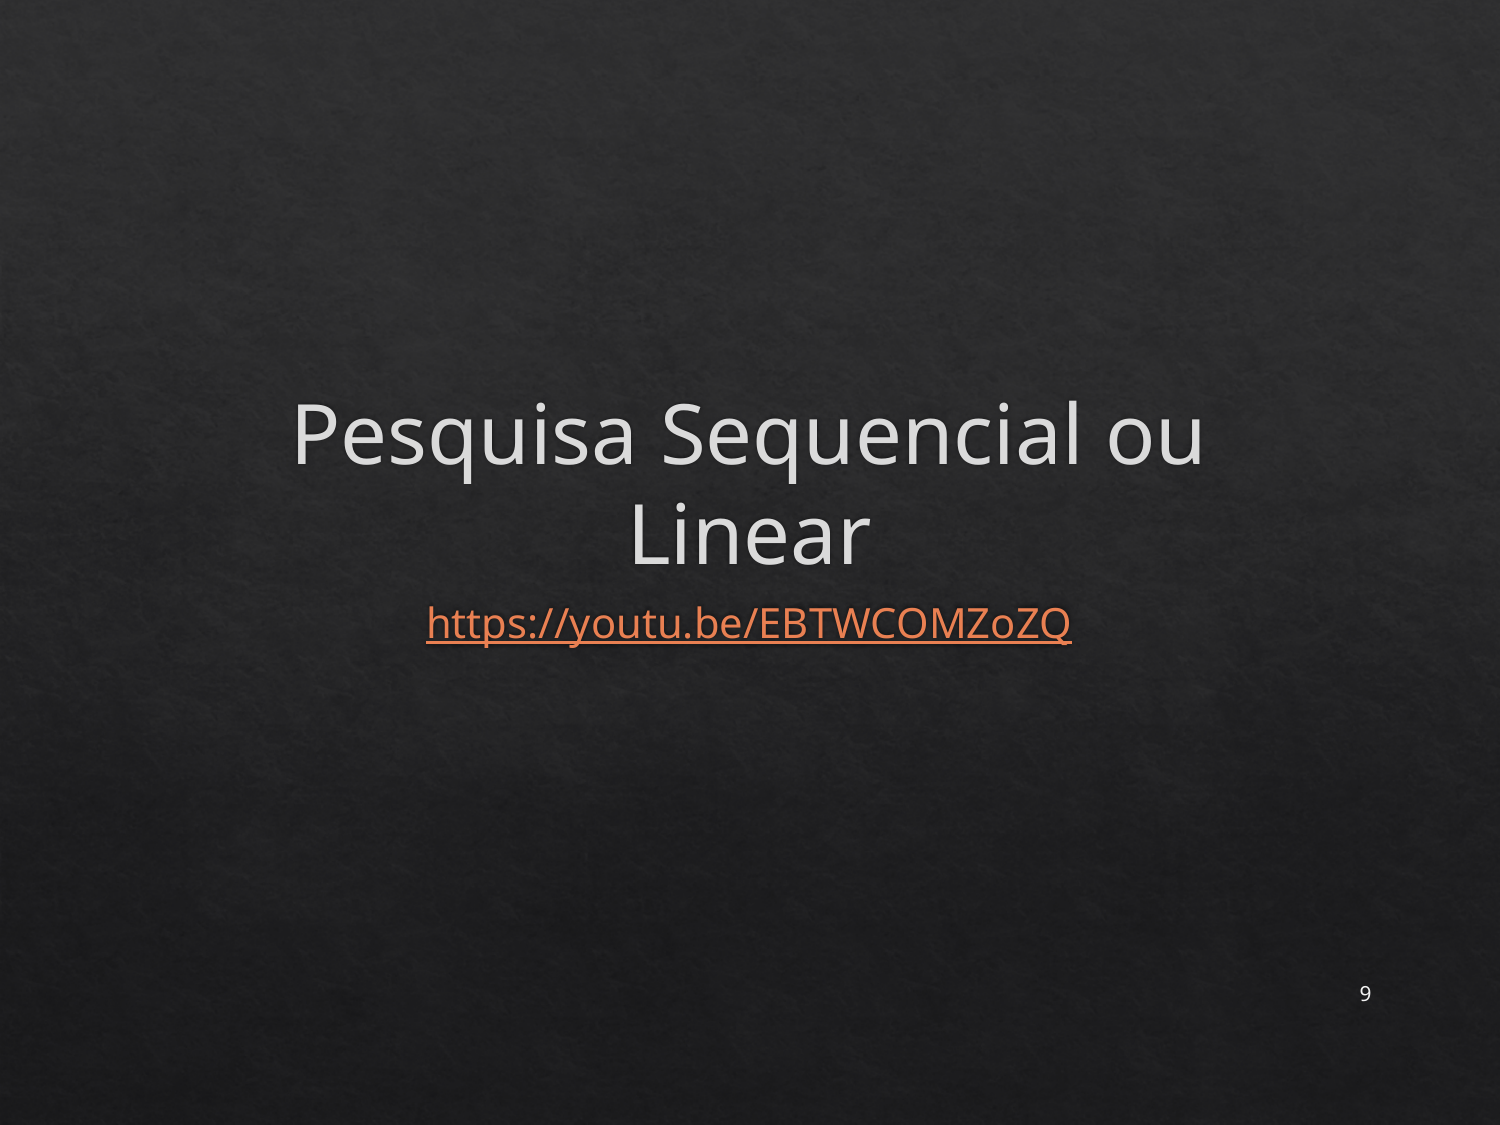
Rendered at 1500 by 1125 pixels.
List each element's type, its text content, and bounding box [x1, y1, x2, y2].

slide_number 9 [1293, 965, 1387, 1025]
title Pesquisa Sequencial ou Linear [159, 288, 1340, 586]
list https://youtu.be/EBTWCOMZoZQ [159, 588, 1340, 837]
